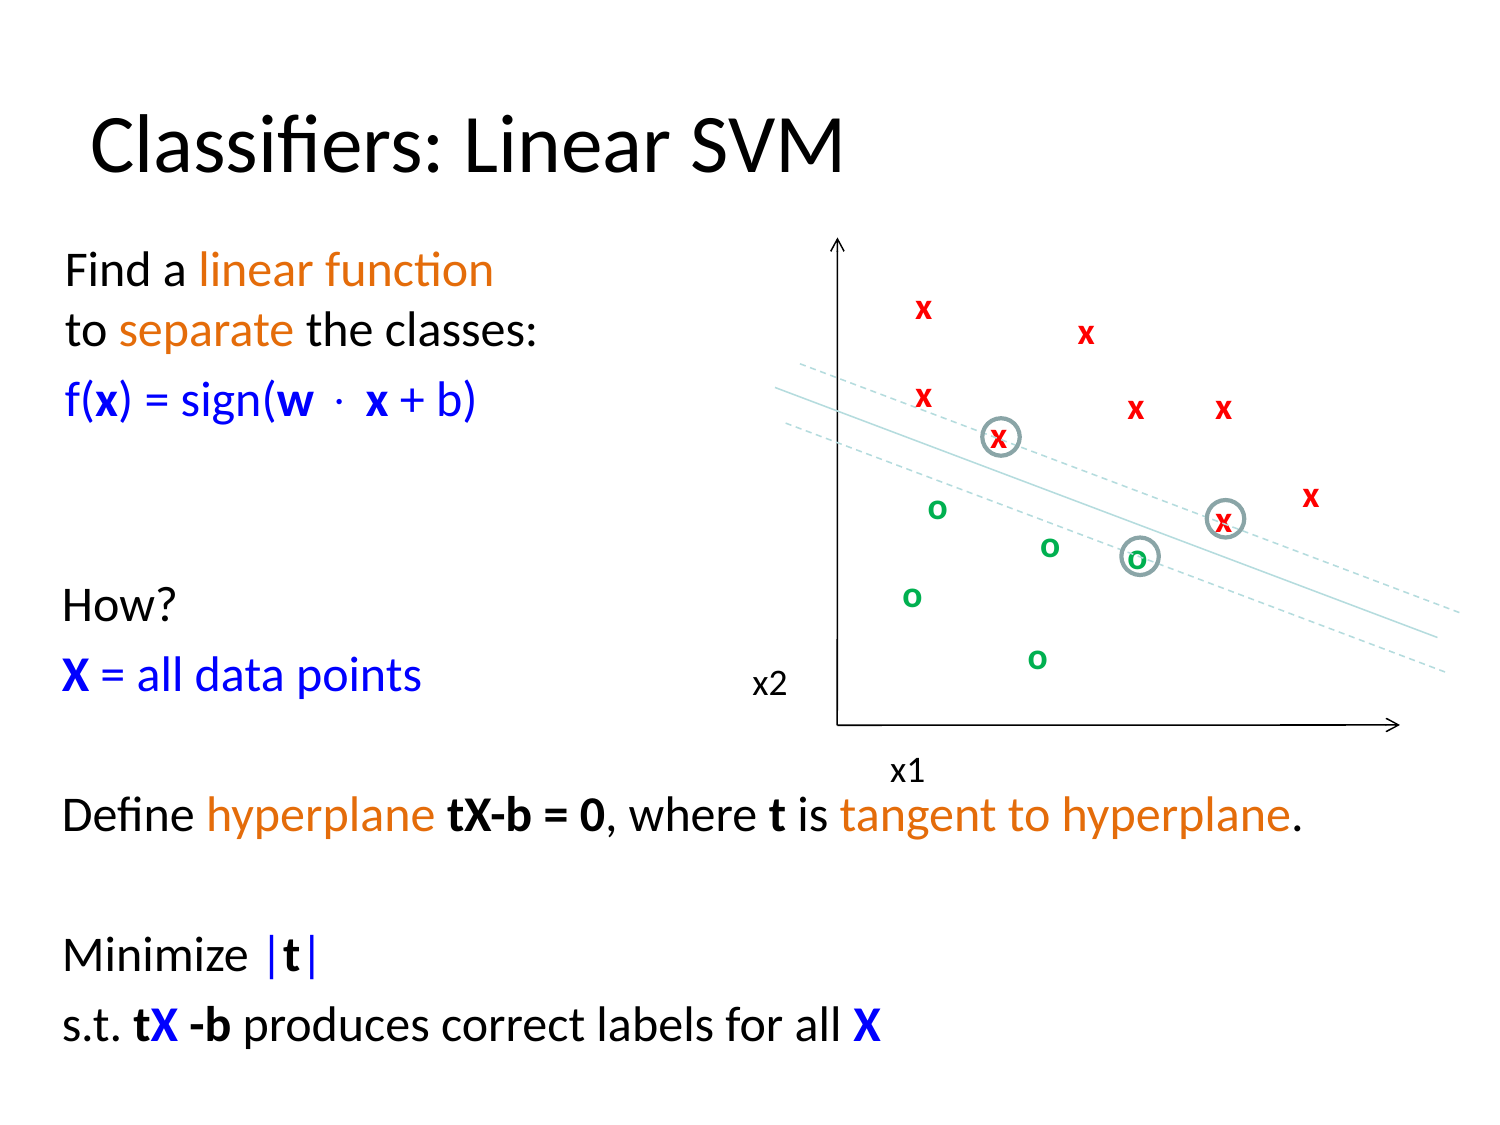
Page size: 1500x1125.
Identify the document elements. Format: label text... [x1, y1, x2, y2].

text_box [737, 237, 1401, 799]
title Classifiers: Linear SVM [75, 45, 1425, 233]
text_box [785, 422, 1449, 674]
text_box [774, 387, 794, 638]
text_box Find a linear function to separate the classes: f(x) = sign(w  x + b) [50, 228, 714, 526]
text_box How? X = all data points Define hyperplane tX-b = 0, where t is tangent to hyperplane. Minimize |t| s.t. tX -b produces correct labels for all X [47, 564, 1472, 1103]
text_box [799, 363, 1463, 614]
